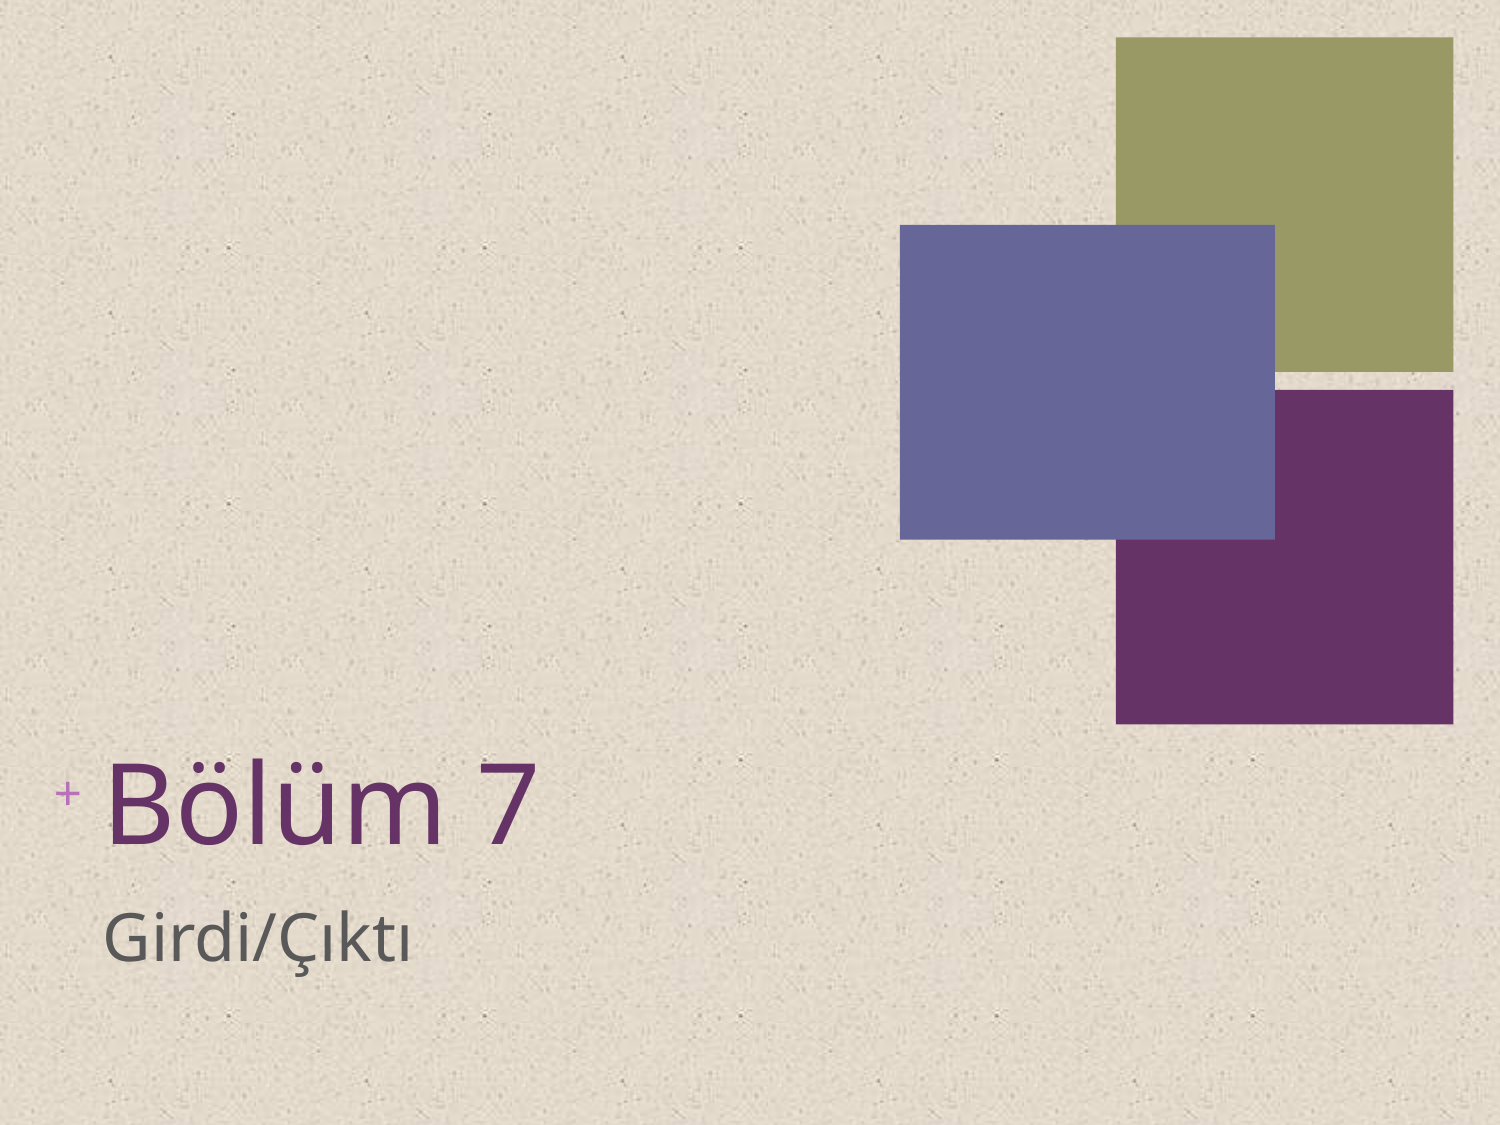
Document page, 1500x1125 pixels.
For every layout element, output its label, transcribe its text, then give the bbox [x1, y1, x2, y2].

list Girdi/Çıktı [87, 887, 1417, 1083]
picture [0, 0, 1500, 1125]
text_box [899, 224, 1275, 540]
title Bölüm 7 [87, 737, 1104, 875]
